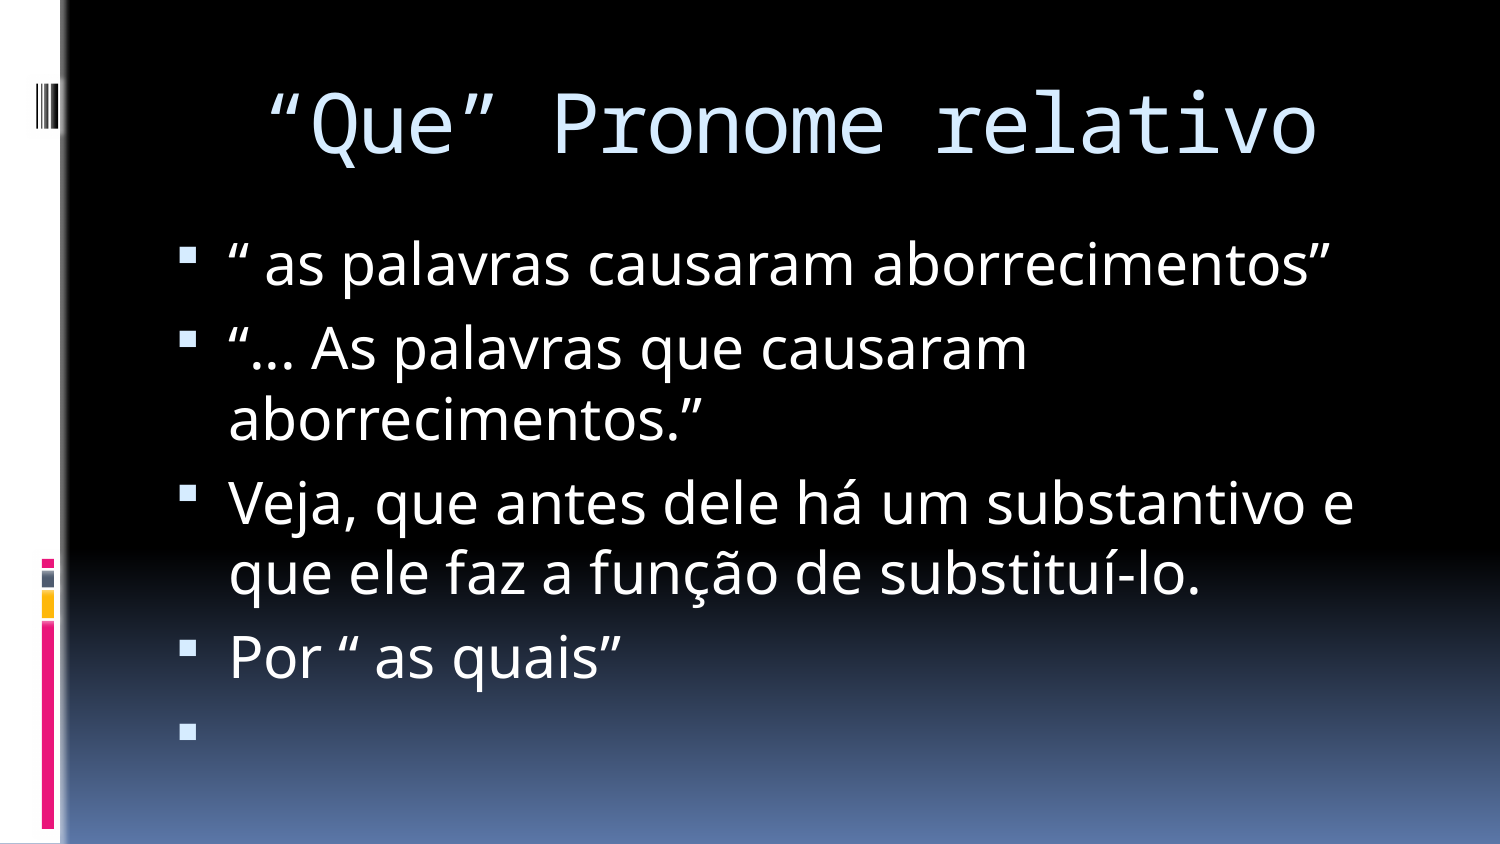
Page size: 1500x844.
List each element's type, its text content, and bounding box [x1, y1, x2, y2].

title “Que” Pronome relativo [150, 63, 1425, 176]
list “ as palavras causaram aborrecimentos” “... As palavras que causaram aborrecimentos.” Veja, que antes dele há um substantivo e que ele faz a função de substituí-lo. Por “ as quais” [150, 219, 1425, 782]
